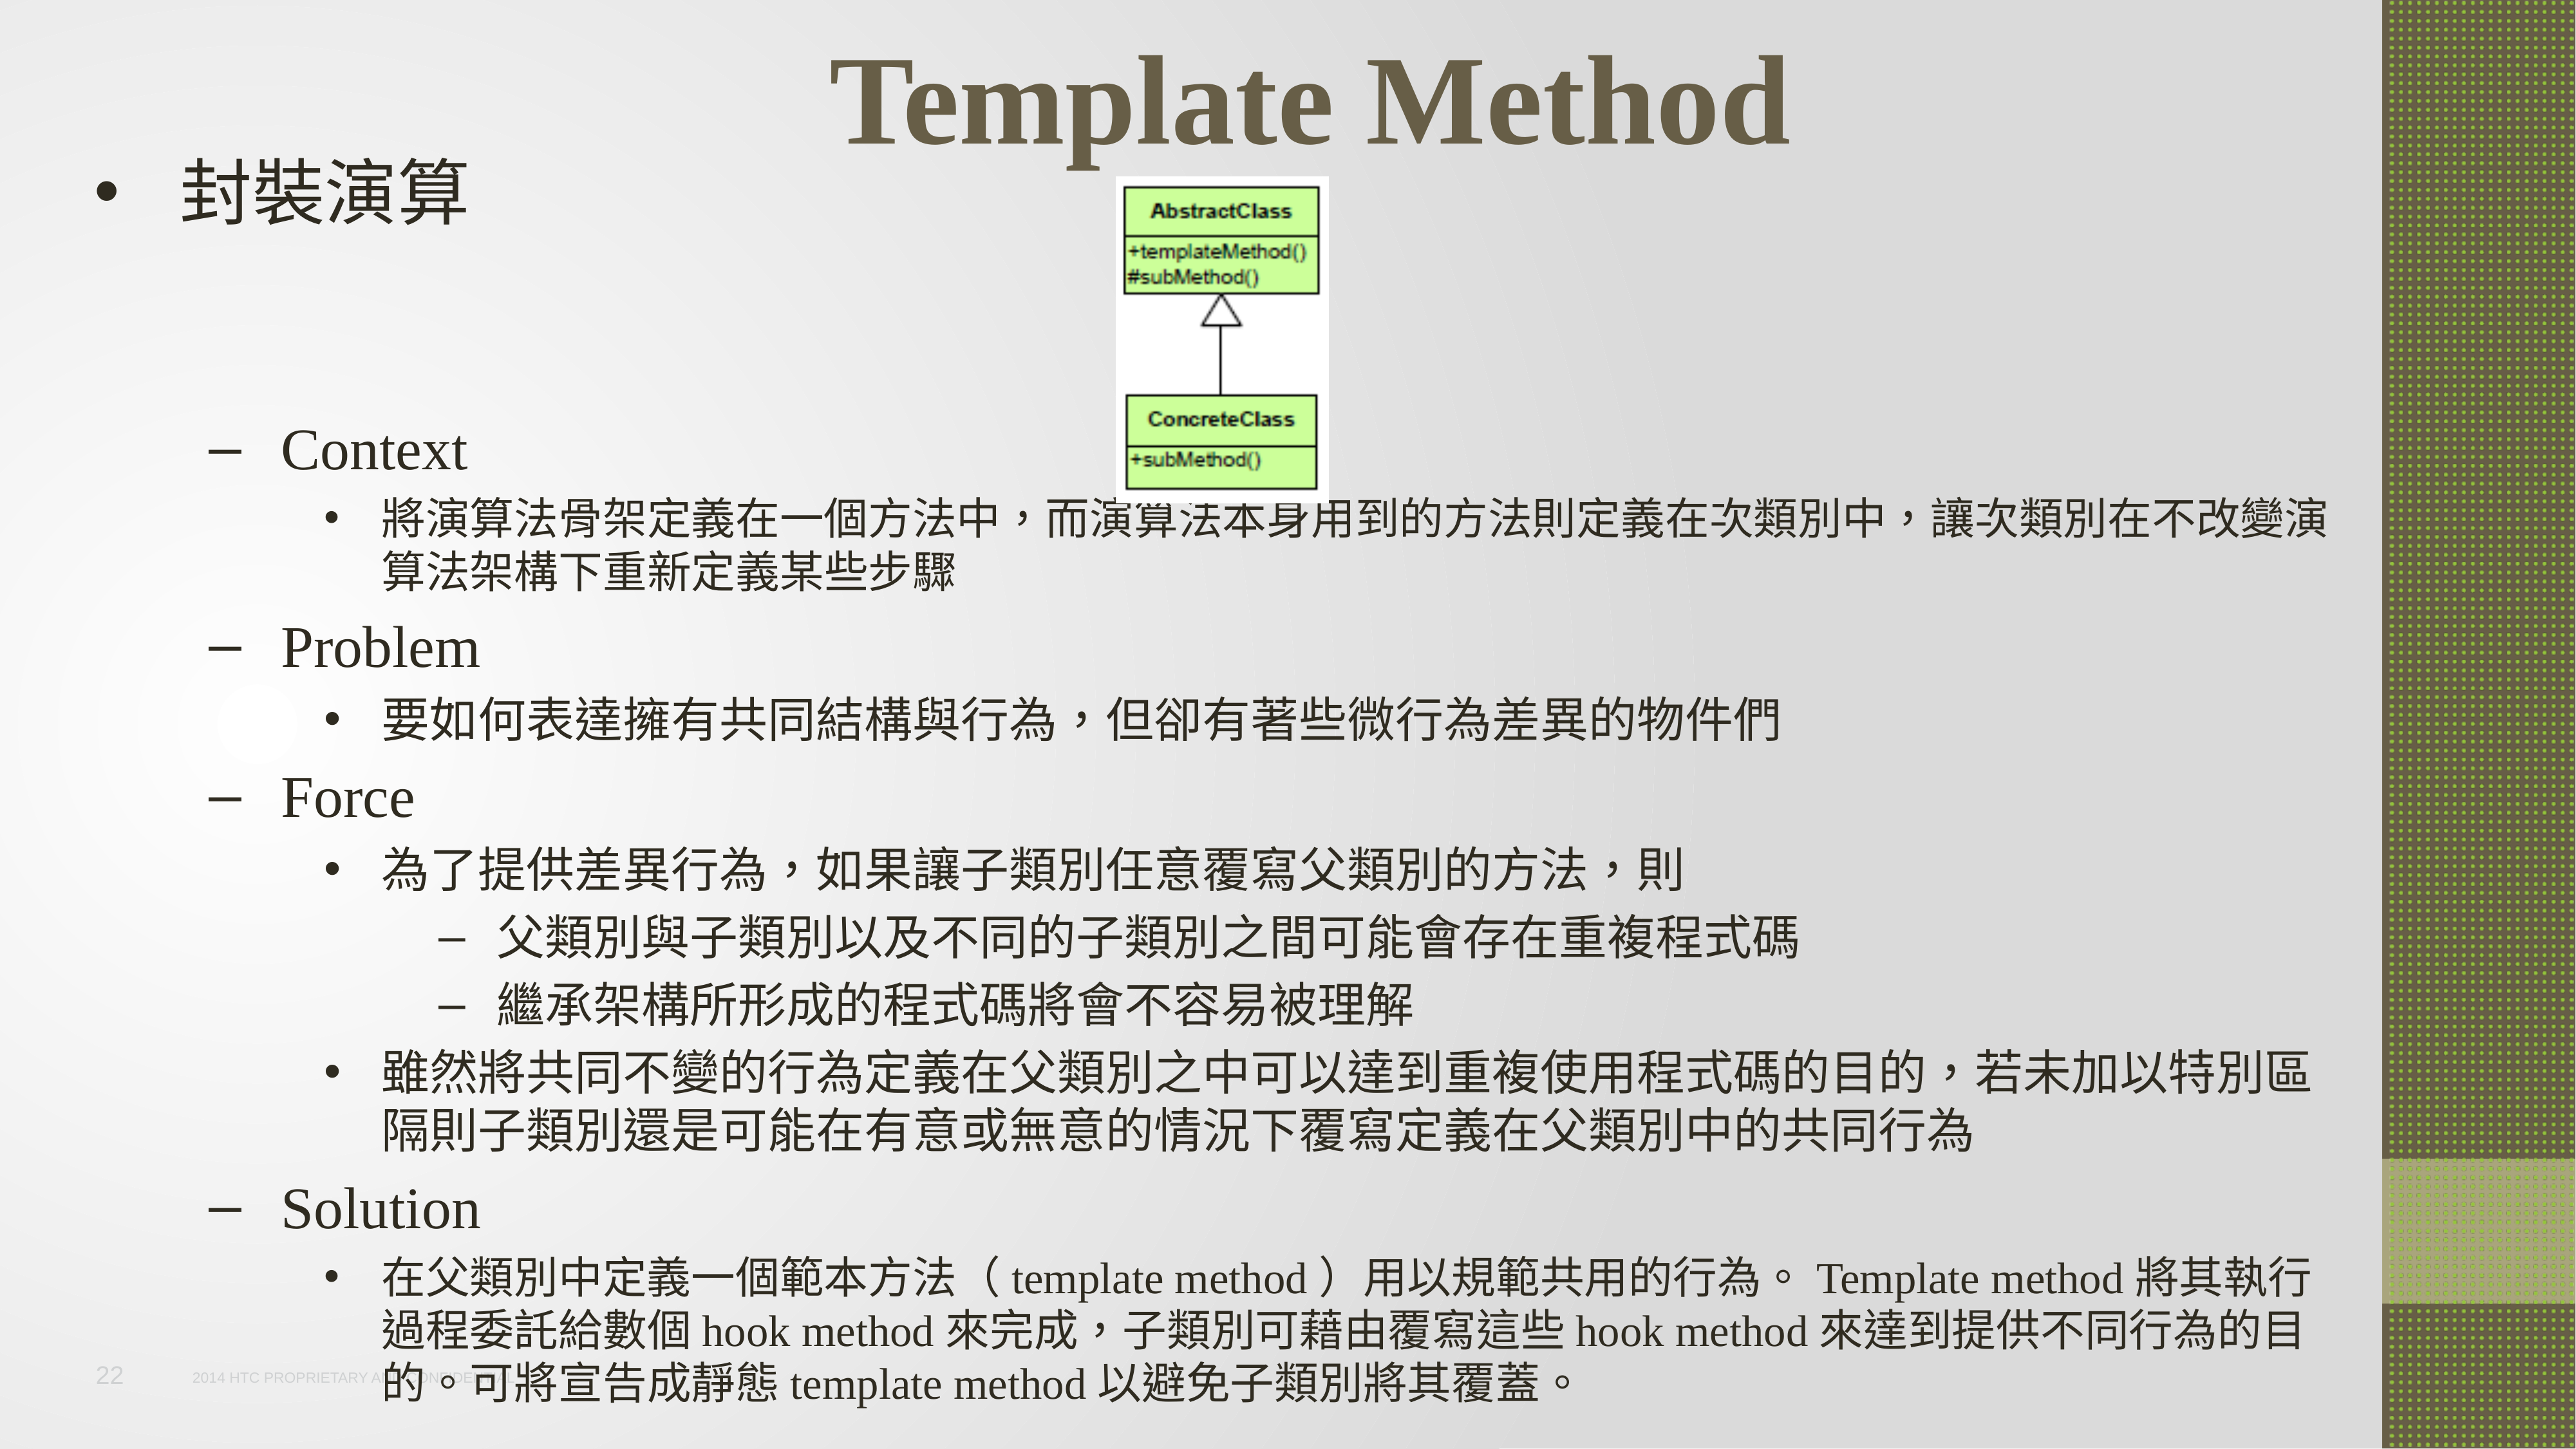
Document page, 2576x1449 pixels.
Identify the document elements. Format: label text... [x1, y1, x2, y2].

picture [2359, 0, 2576, 1449]
list Template Method [327, 48, 2294, 142]
text_box 封裝演算 Context 將演算法骨架定義在一個方法中，而演算法本身用到的方法則定義在次類別中，讓次類別在不改變演算法架構下重新定義某些步驟 Problem 要如何表達擁有共同結構與行為，但卻有著些微行為差異的物件們 Force 為了提供差異行為，如果讓子類別任意覆寫父類別的方法，則 父類別與子類別以及不同的子類別之間可能會存在重複程式碼 繼承架構所形成的程式碼將會不容易被理解 雖然將共同不變的行為定義在父類別之中可以達到重複使用程式碼的目的，若未加以特別區隔則子類別還是可能在有意或無意的情況下覆寫定義在父類別中的共同行為 Solution 在父類別中定義一個範本方法（template method）用以規範共用的行為。Template method將其執行過程委託給數個hook method來完成，子類別可藉由覆寫這些hook method來達到提供不同行為的目的。可將宣告成靜態template method以避免子類別將其覆蓋。 [84, 142, 2358, 1449]
picture [1115, 176, 1329, 504]
